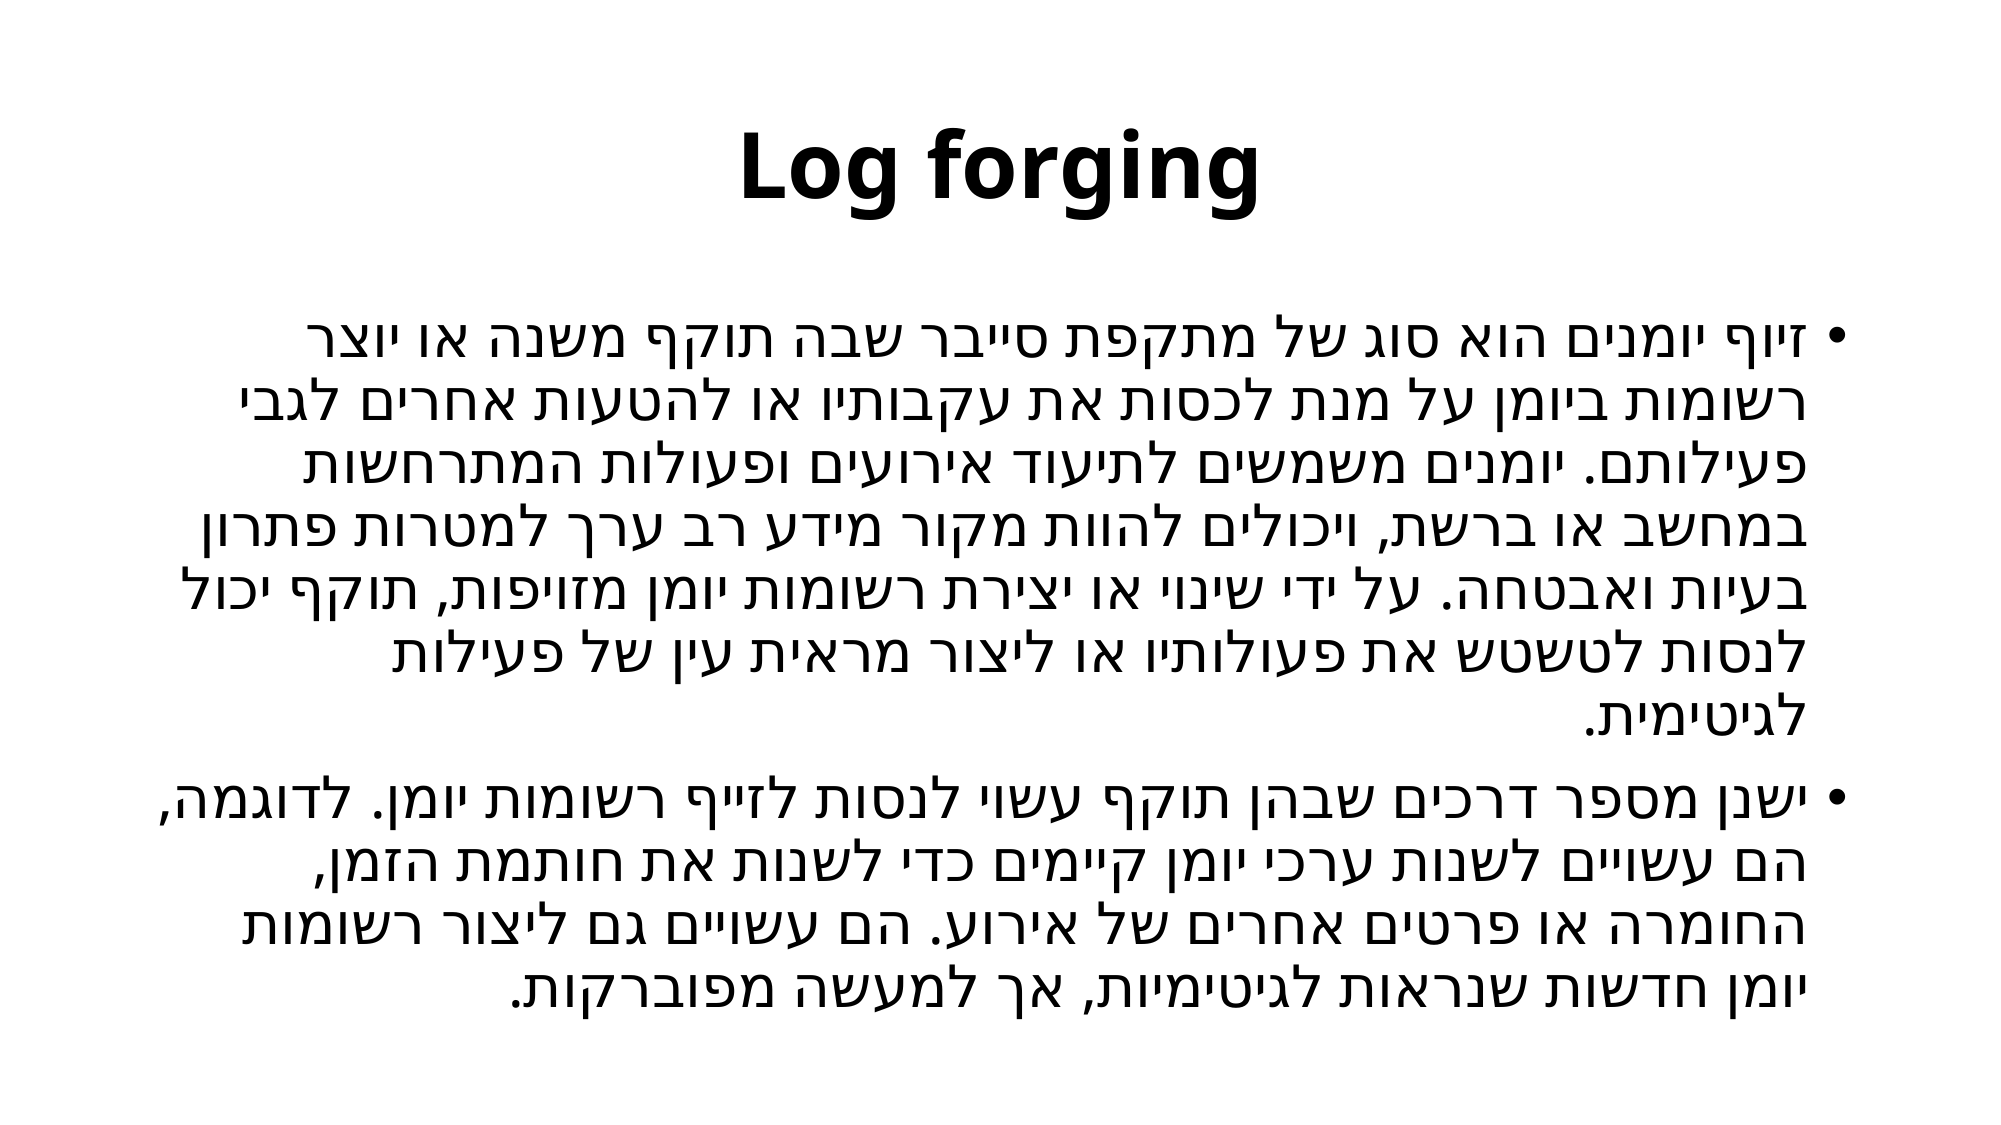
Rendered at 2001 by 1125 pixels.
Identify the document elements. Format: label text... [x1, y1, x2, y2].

title Log forging [137, 59, 1863, 278]
list זיוף יומנים הוא סוג של מתקפת סייבר שבה תוקף משנה או יוצר רשומות ביומן על מנת לכסות את עקבותיו או להטעות אחרים לגבי פעילותם. יומנים משמשים לתיעוד אירועים ופעולות המתרחשות במחשב או ברשת, ויכולים להוות מקור מידע רב ערך למטרות פתרון בעיות ואבטחה. על ידי שינוי או יצירת רשומות יומן מזויפות, תוקף יכול לנסות לטשטש את פעולותיו או ליצור מראית עין של פעילות לגיטימית. ישנן מספר דרכים שבהן תוקף עשוי לנסות לזייף רשומות יומן. לדוגמה, הם עשויים לשנות ערכי יומן קיימים כדי לשנות את חותמת הזמן, החומרה או פרטים אחרים של אירוע. הם עשויים גם ליצור רשומות יומן חדשות שנראות לגיטימיות, אך למעשה מפוברקות. [137, 299, 1863, 1014]
